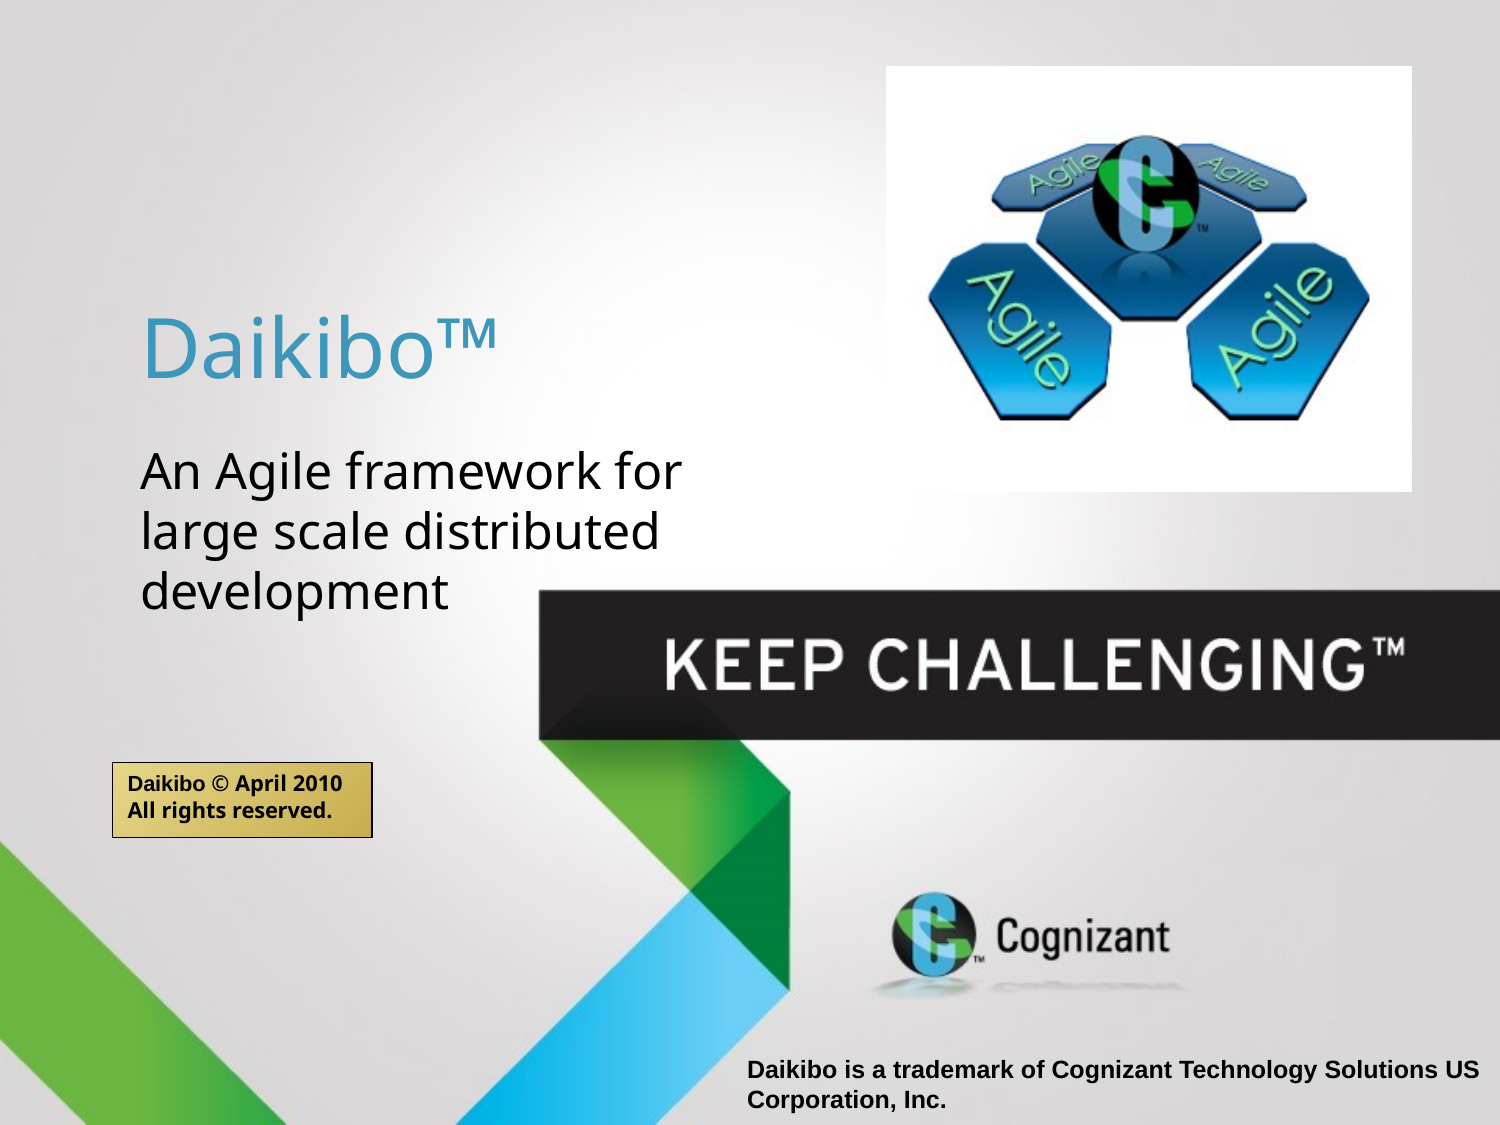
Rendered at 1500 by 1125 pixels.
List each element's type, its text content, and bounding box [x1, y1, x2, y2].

title Daikibo™ [125, 287, 881, 450]
picture [0, 0, 1500, 1125]
text_box Daikibo © April 2010 All rights reserved. [112, 762, 372, 838]
text_box Daikibo is a trademark of Cognizant Technology Solutions US Corporation, Inc. [732, 1046, 1500, 1122]
subtitle An Agile framework for large scale distributed development [125, 432, 775, 523]
